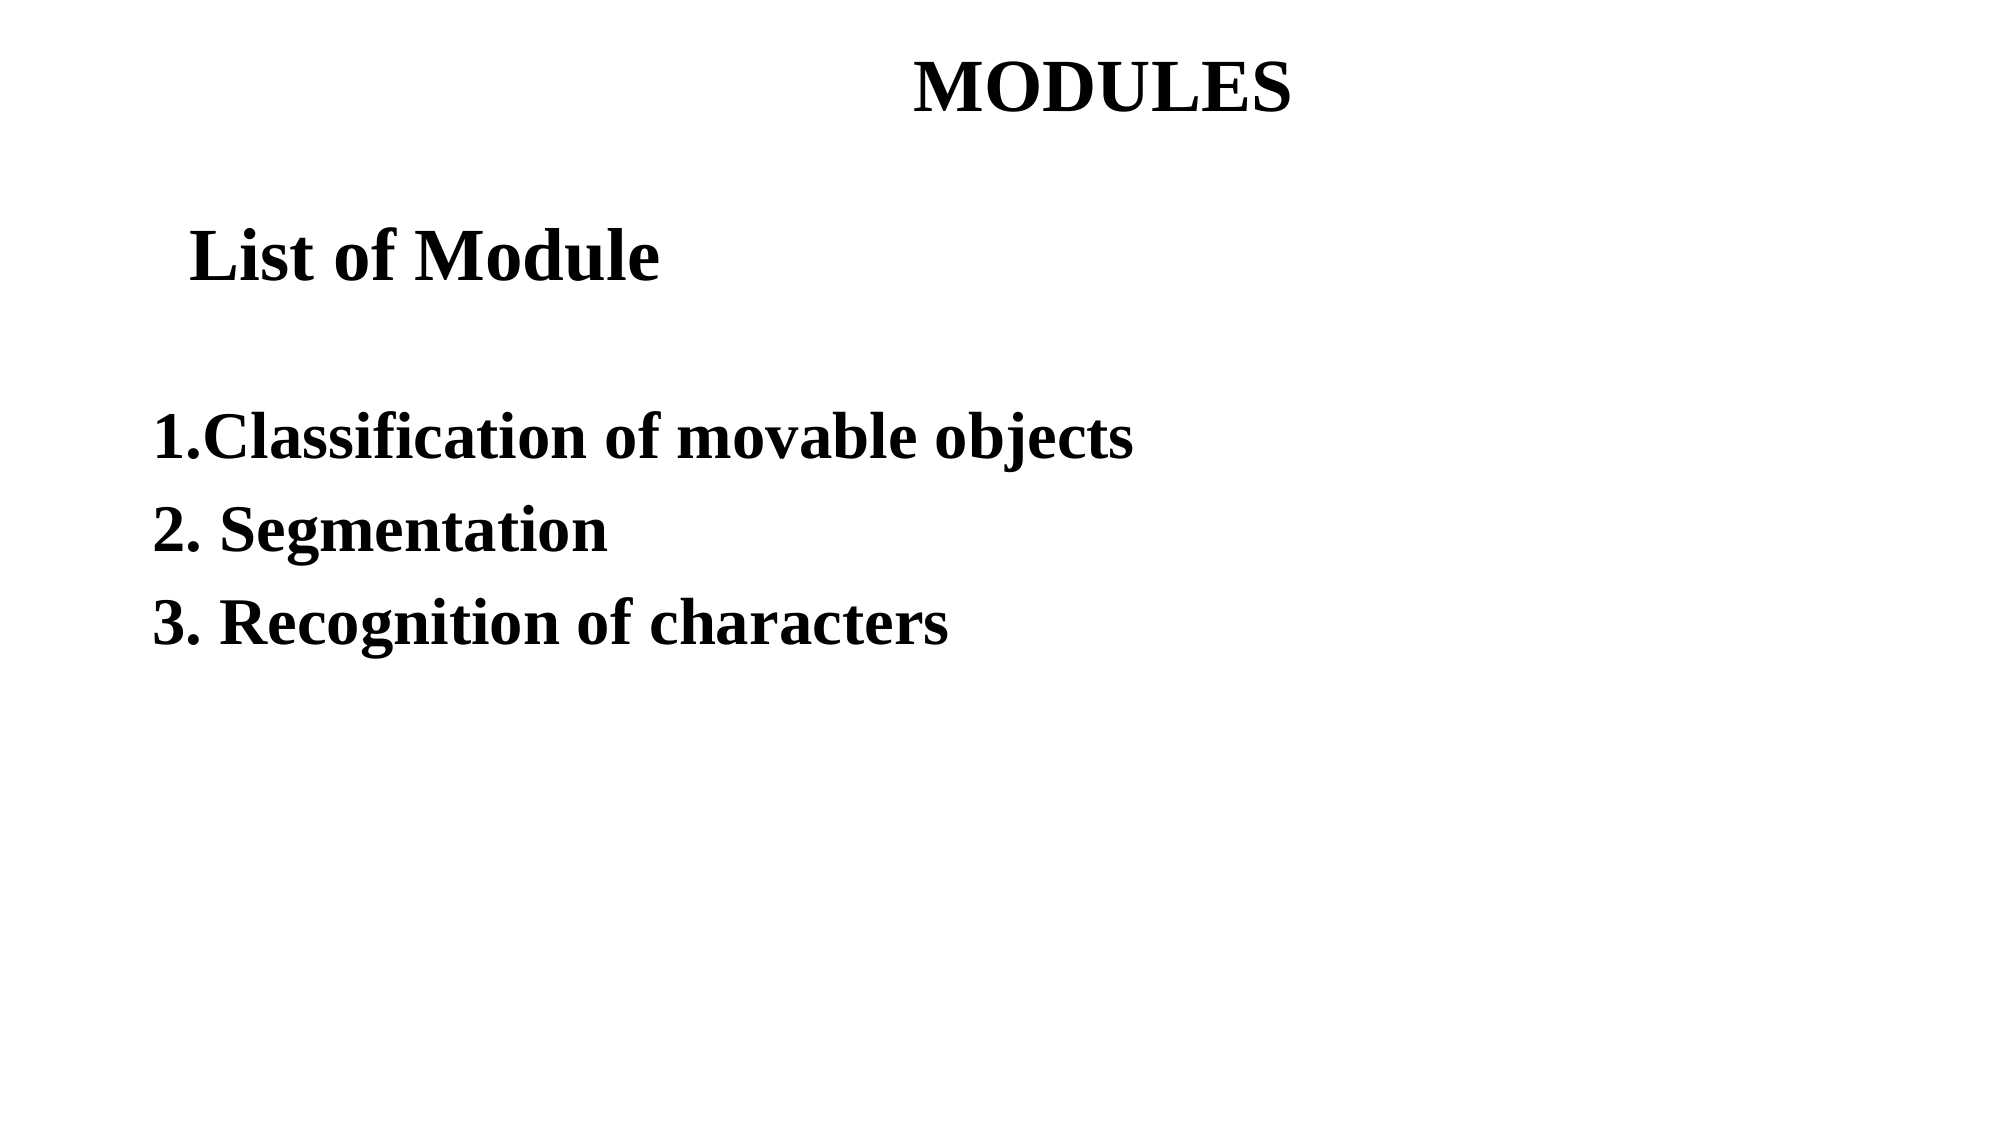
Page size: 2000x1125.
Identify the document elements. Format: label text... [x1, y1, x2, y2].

list List of Module 1.Classification of movable objects 2. Segmentation 3. Recognition of characters [137, 208, 1862, 1014]
title MODULES [137, 30, 1862, 138]
